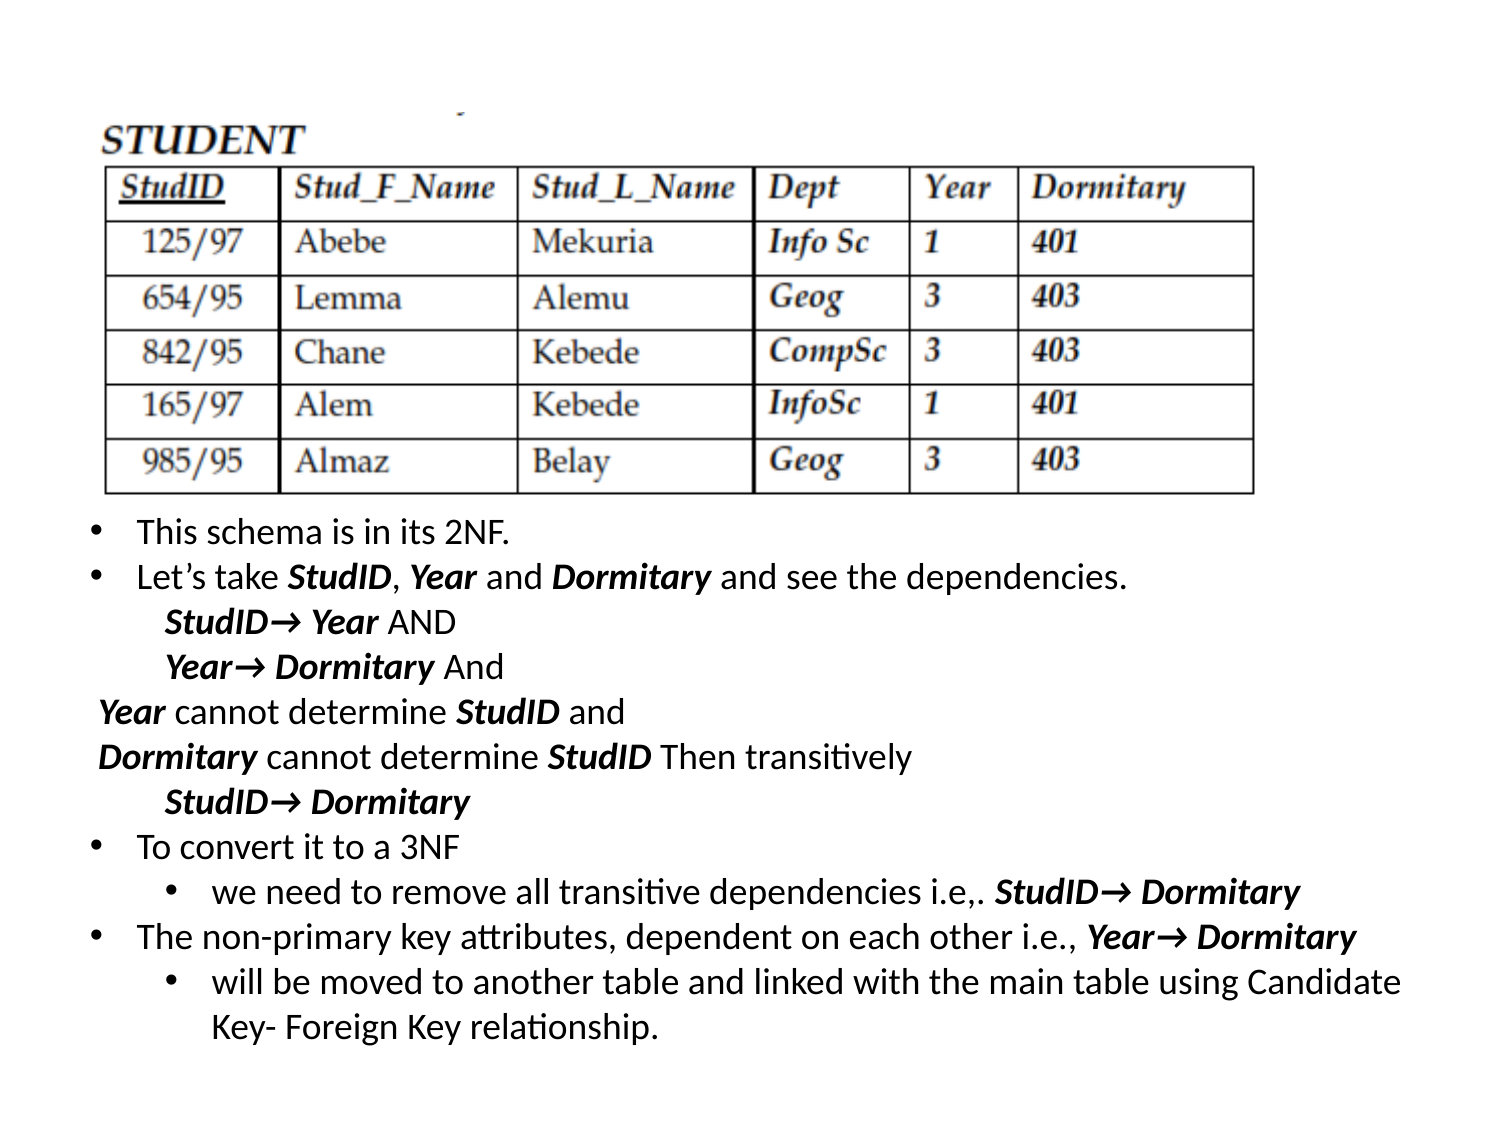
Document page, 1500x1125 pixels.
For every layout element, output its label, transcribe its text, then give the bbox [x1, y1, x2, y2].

text_box This schema is in its 2NF. Let’s take StudID, Year and Dormitary and see the dependencies. StudID→ Year AND Year→ Dormitary And Year cannot determine StudID and Dormitary cannot determine StudID Then transitively StudID→ Dormitary To convert it to a 3NF we need to remove all transitive dependencies i.e,. StudID→ Dormitary The non-primary key attributes, dependent on each other i.e., Year→ Dormitary will be moved to another table and linked with the main table using Candidate Key- Foreign Key relationship. [74, 499, 1438, 1055]
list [74, 112, 1276, 505]
